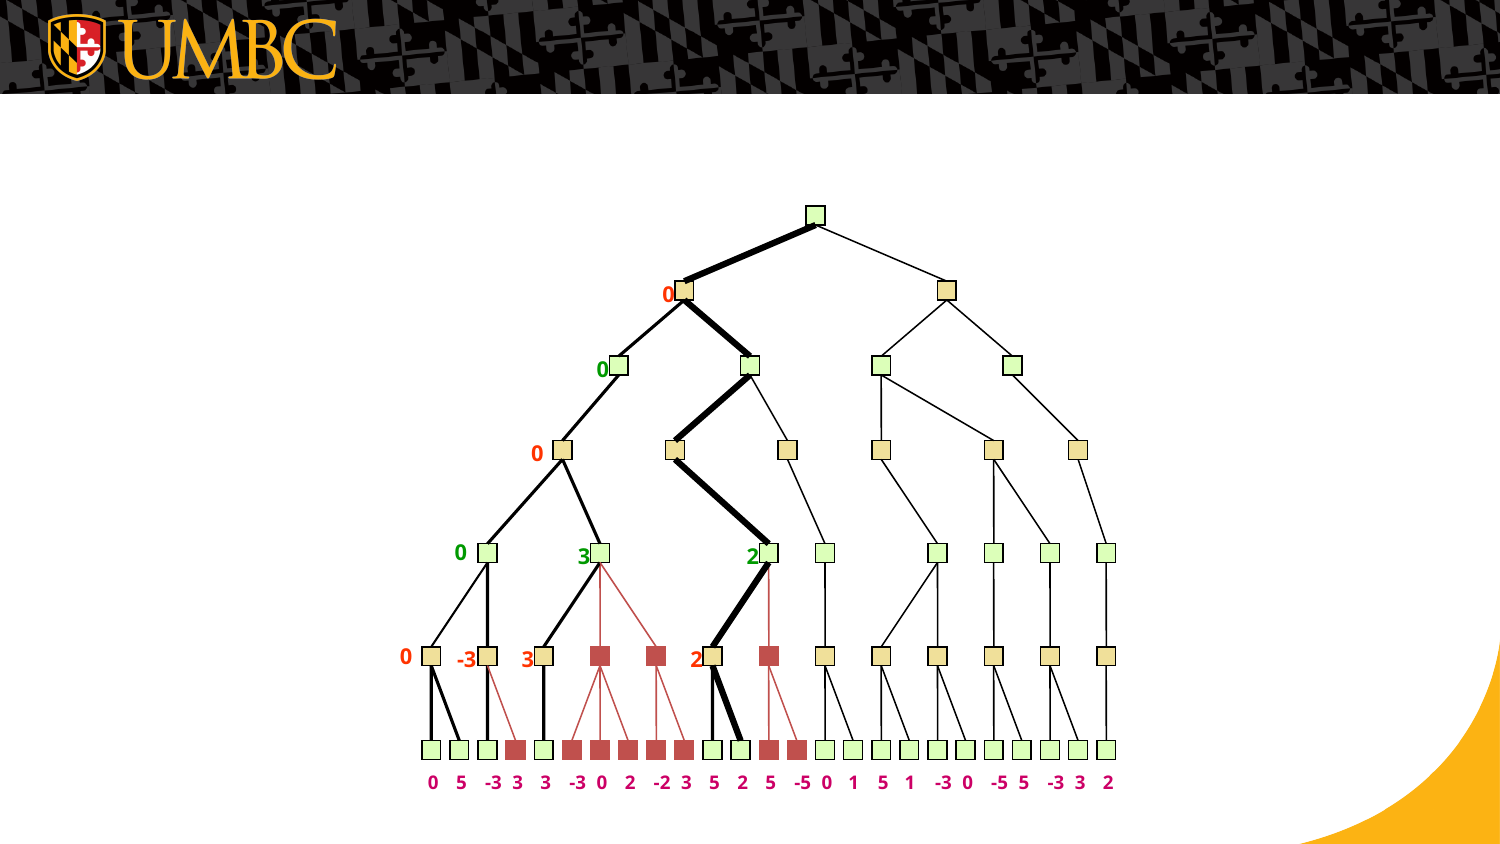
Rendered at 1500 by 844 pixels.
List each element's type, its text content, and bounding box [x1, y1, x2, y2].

text_box 0 [432, 525, 483, 574]
text_box 0 [413, 763, 441, 801]
text_box [899, 740, 919, 760]
text_box [1012, 740, 1032, 760]
text_box [731, 740, 750, 760]
text_box [428, 646, 441, 666]
text_box 3 [666, 763, 707, 801]
text_box [421, 740, 441, 760]
text_box 0 [581, 347, 625, 389]
text_box [1040, 543, 1060, 563]
text_box 2 [623, 763, 651, 801]
text_box [625, 356, 629, 375]
text_box 3 [563, 535, 606, 577]
text_box [815, 646, 835, 666]
text_box -3 [920, 763, 967, 801]
text_box [984, 543, 1004, 563]
text_box [778, 440, 797, 460]
text_box 2 [735, 763, 750, 801]
text_box 0 [647, 272, 690, 314]
text_box [1040, 740, 1060, 760]
text_box [534, 740, 554, 760]
text_box [871, 646, 891, 666]
text_box -5 [792, 763, 827, 801]
text_box [1096, 543, 1116, 563]
text_box 1 [904, 763, 920, 801]
text_box 5 [707, 763, 735, 801]
text_box [606, 543, 610, 563]
text_box [871, 356, 891, 375]
text_box [646, 740, 666, 760]
text_box [665, 440, 685, 460]
text_box -3 [470, 763, 497, 801]
text_box [984, 740, 1004, 760]
text_box [937, 281, 957, 300]
text_box 3 [538, 763, 567, 801]
text_box 3 [506, 638, 550, 680]
text_box [590, 740, 610, 760]
text_box 5 [1003, 763, 1045, 801]
text_box [956, 740, 975, 760]
text_box [703, 740, 722, 760]
text_box [1003, 356, 1022, 375]
text_box [478, 740, 497, 760]
picture [0, 0, 1500, 94]
text_box 2 [1088, 763, 1129, 801]
text_box 0 [385, 635, 428, 677]
text_box [618, 740, 638, 760]
text_box [759, 646, 779, 666]
text_box [787, 740, 807, 760]
text_box [984, 440, 1004, 460]
text_box 0 [827, 763, 833, 801]
text_box [815, 543, 835, 563]
text_box [690, 281, 694, 300]
text_box [928, 543, 947, 563]
text_box [928, 646, 947, 666]
text_box [506, 740, 525, 760]
text_box 0 [581, 763, 623, 801]
text_box [759, 740, 779, 760]
text_box [590, 646, 610, 666]
text_box [674, 740, 694, 760]
text_box 1 [833, 763, 874, 801]
text_box [562, 740, 582, 760]
text_box 5 [750, 763, 792, 801]
text_box 5 [441, 763, 470, 801]
text_box [843, 740, 863, 760]
text_box [928, 740, 947, 760]
text_box 3 [1080, 763, 1088, 801]
picture [1299, 639, 1500, 844]
text_box [1040, 646, 1060, 666]
text_box -3 [442, 638, 492, 680]
text_box [871, 740, 891, 760]
text_box 3 [497, 763, 538, 801]
text_box [1096, 646, 1116, 666]
text_box [483, 543, 497, 563]
text_box [1068, 440, 1088, 460]
text_box [559, 440, 572, 460]
text_box -2 [651, 763, 666, 801]
text_box [815, 740, 835, 760]
text_box [449, 740, 469, 760]
text_box [871, 440, 891, 460]
text_box -3 [567, 763, 581, 801]
text_box [1096, 740, 1116, 760]
text_box -3 [1045, 763, 1080, 801]
text_box [492, 646, 497, 666]
text_box [806, 206, 825, 225]
text_box 5 [874, 763, 904, 801]
text_box 2 [675, 638, 718, 680]
text_box [740, 356, 760, 375]
text_box -5 [988, 763, 1003, 801]
text_box [1068, 740, 1088, 760]
text_box [646, 646, 666, 666]
text_box [550, 646, 554, 666]
text_box [718, 646, 722, 666]
text_box [984, 646, 1004, 666]
text_box 0 [516, 432, 559, 474]
text_box 0 [967, 763, 988, 801]
text_box 2 [731, 535, 775, 577]
text_box [775, 543, 779, 563]
